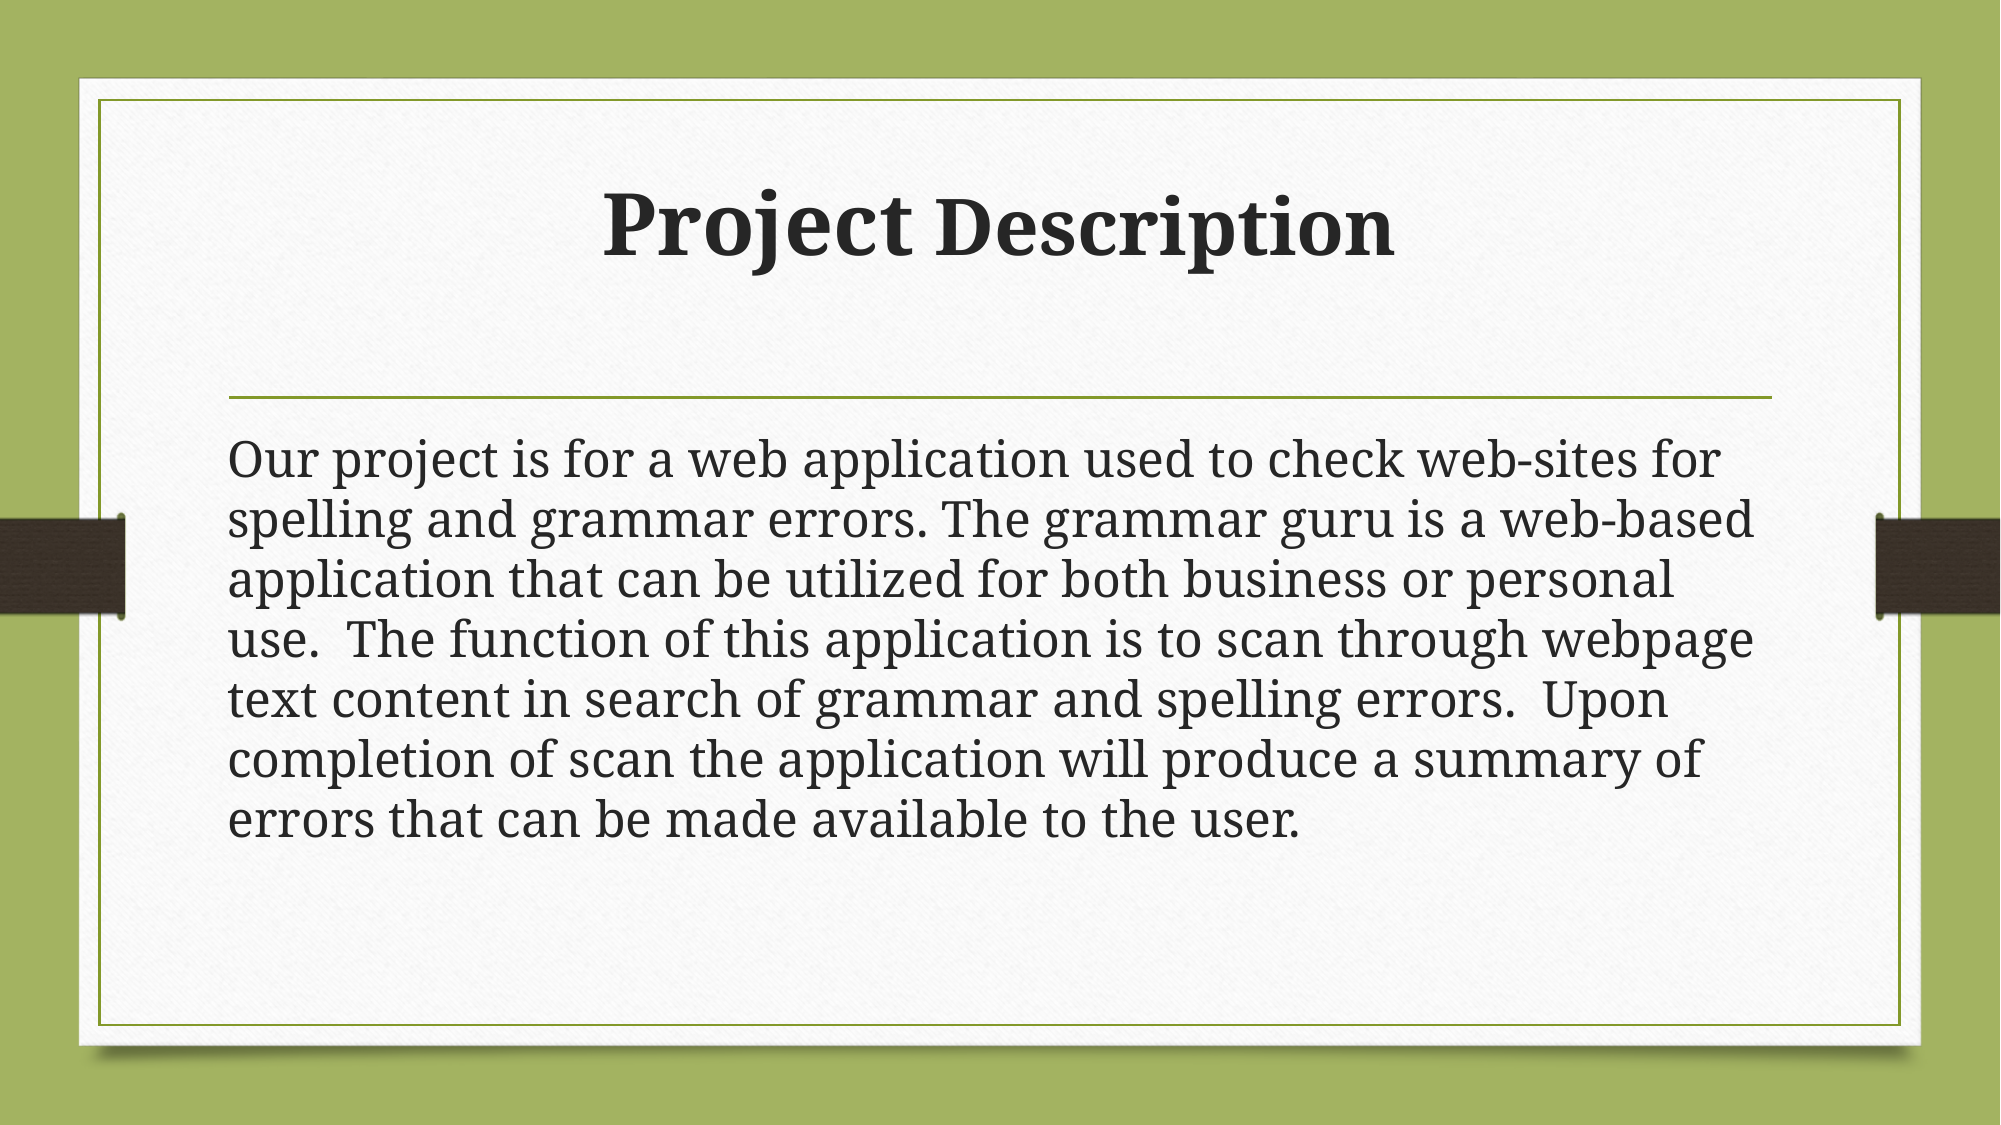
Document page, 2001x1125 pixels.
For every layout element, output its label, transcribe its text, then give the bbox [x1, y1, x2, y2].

title Project Description [212, 161, 1788, 375]
picture [0, 0, 2001, 1125]
list Our project is for a web application used to check web-sites for spelling and grammar errors. The grammar guru is a web-based application that can be utilized for both business or personal use. The function of this application is to scan through webpage text content in search of grammar and spelling errors. Upon completion of scan the application will produce a summary of errors that can be made available to the user. [212, 419, 1788, 964]
